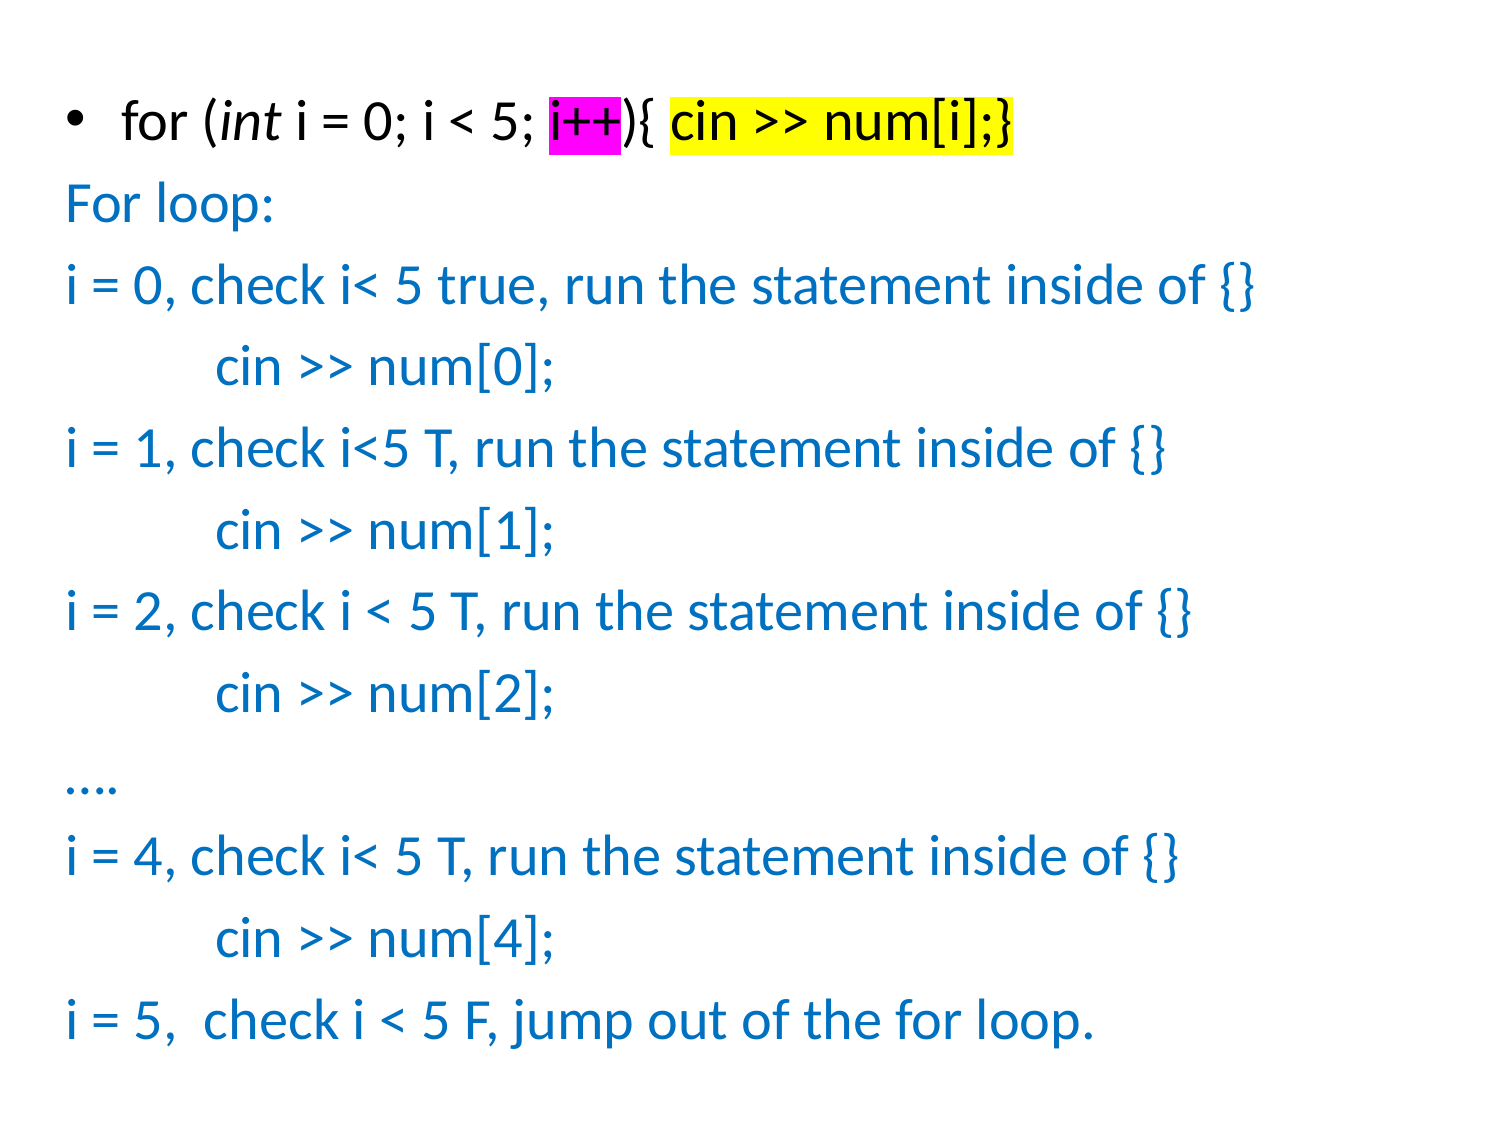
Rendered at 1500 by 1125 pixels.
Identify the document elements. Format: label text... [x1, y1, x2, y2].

list for (int i = 0; i < 5; i++){ cin >> num[i];} For loop: i = 0, check i< 5 true, run the statement inside of {} cin >> num[0]; i = 1, check i<5 T, run the statement inside of {} cin >> num[1]; i = 2, check i < 5 T, run the statement inside of {} cin >> num[2]; …. i = 4, check i< 5 T, run the statement inside of {} cin >> num[4]; i = 5, check i < 5 F, jump out of the for loop. [49, 74, 1426, 1006]
